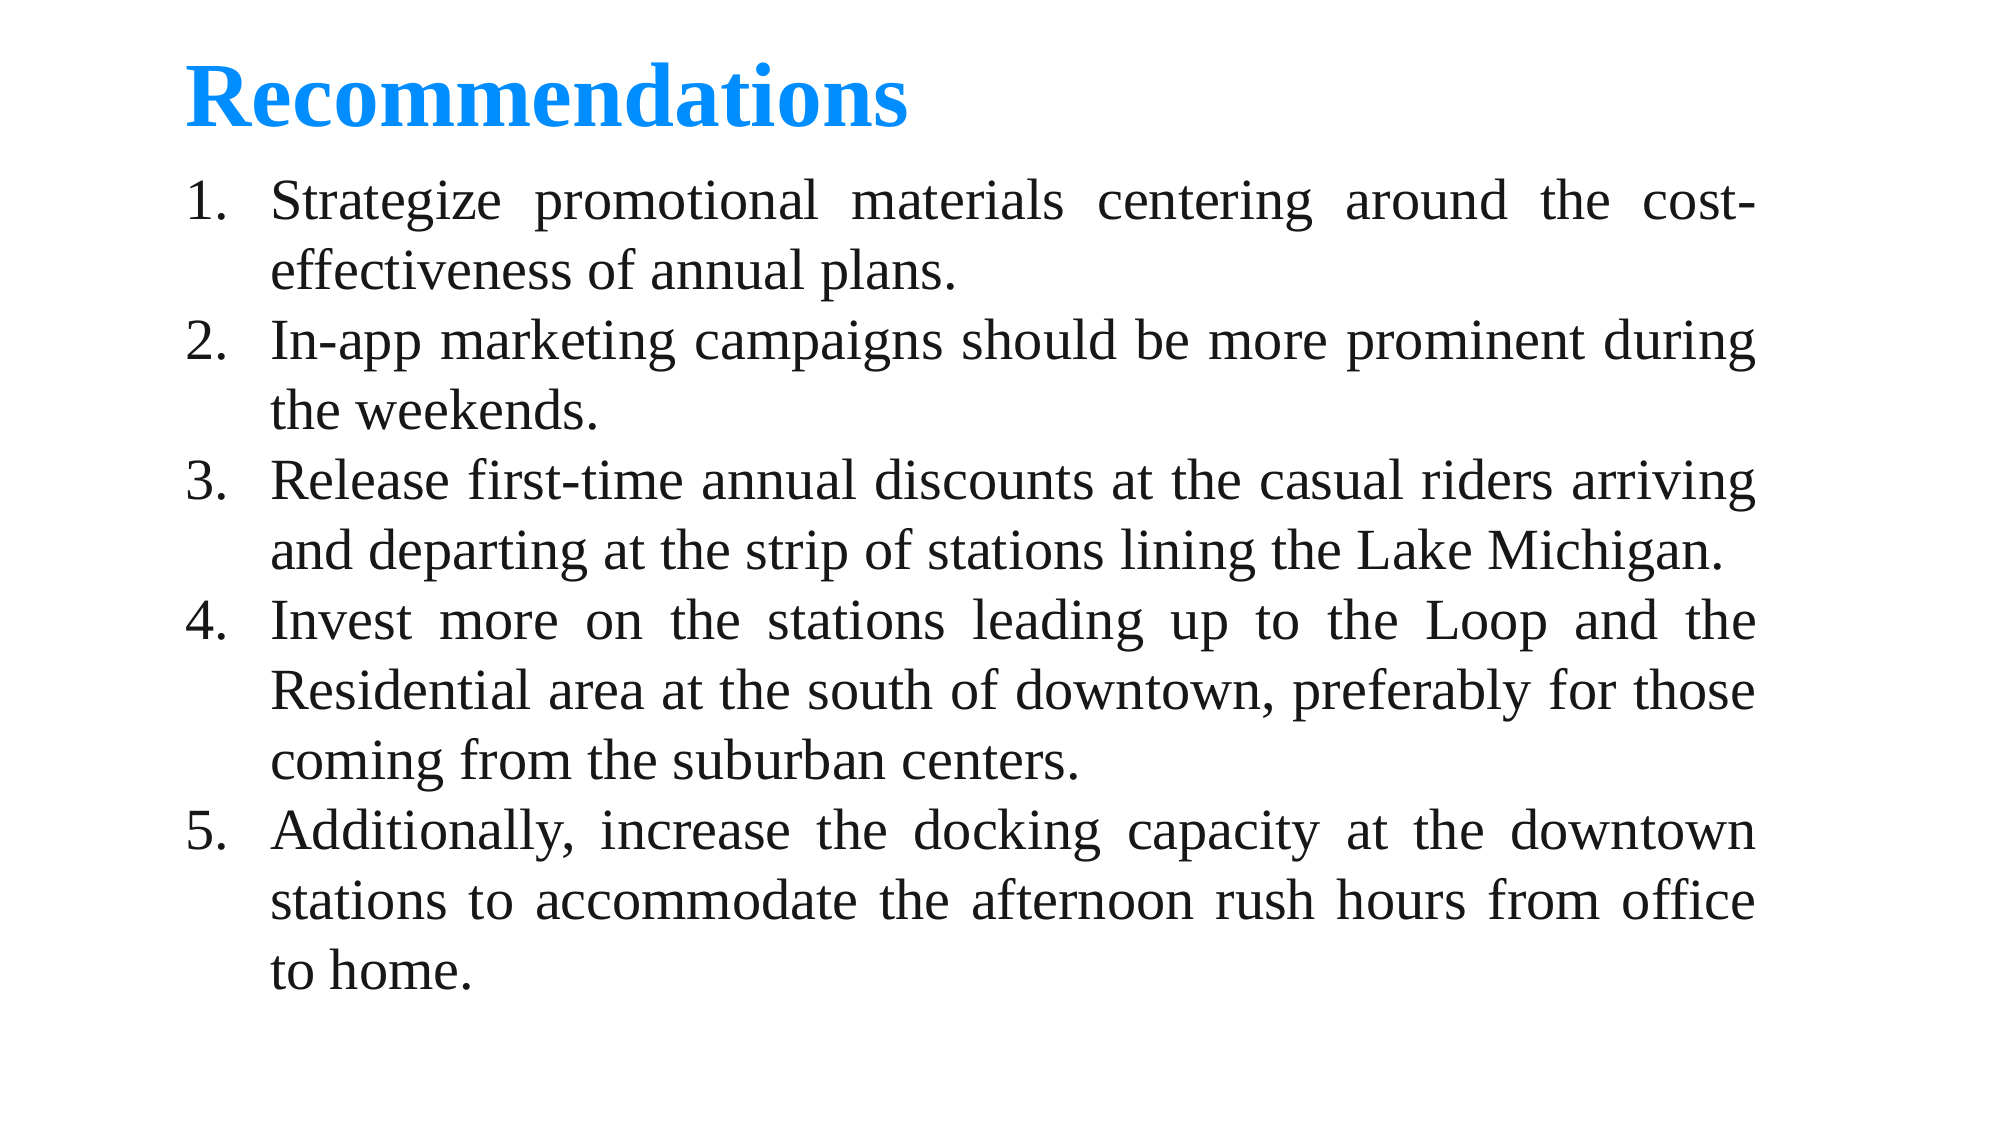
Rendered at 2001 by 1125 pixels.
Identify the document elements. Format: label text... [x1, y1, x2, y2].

text_box Strategize promotional materials centering around the cost-effectiveness of annual plans. In-app marketing campaigns should be more prominent during the weekends. Release first-time annual discounts at the casual riders arriving and departing at the strip of stations lining the Lake Michigan. Invest more on the stations leading up to the Loop and the Residential area at the south of downtown, preferably for those coming from the suburban centers. Additionally, increase the docking capacity at the downtown stations to accommodate the afternoon rush hours from office to home. [170, 153, 1773, 1125]
text_box Recommendations [170, 27, 1086, 153]
